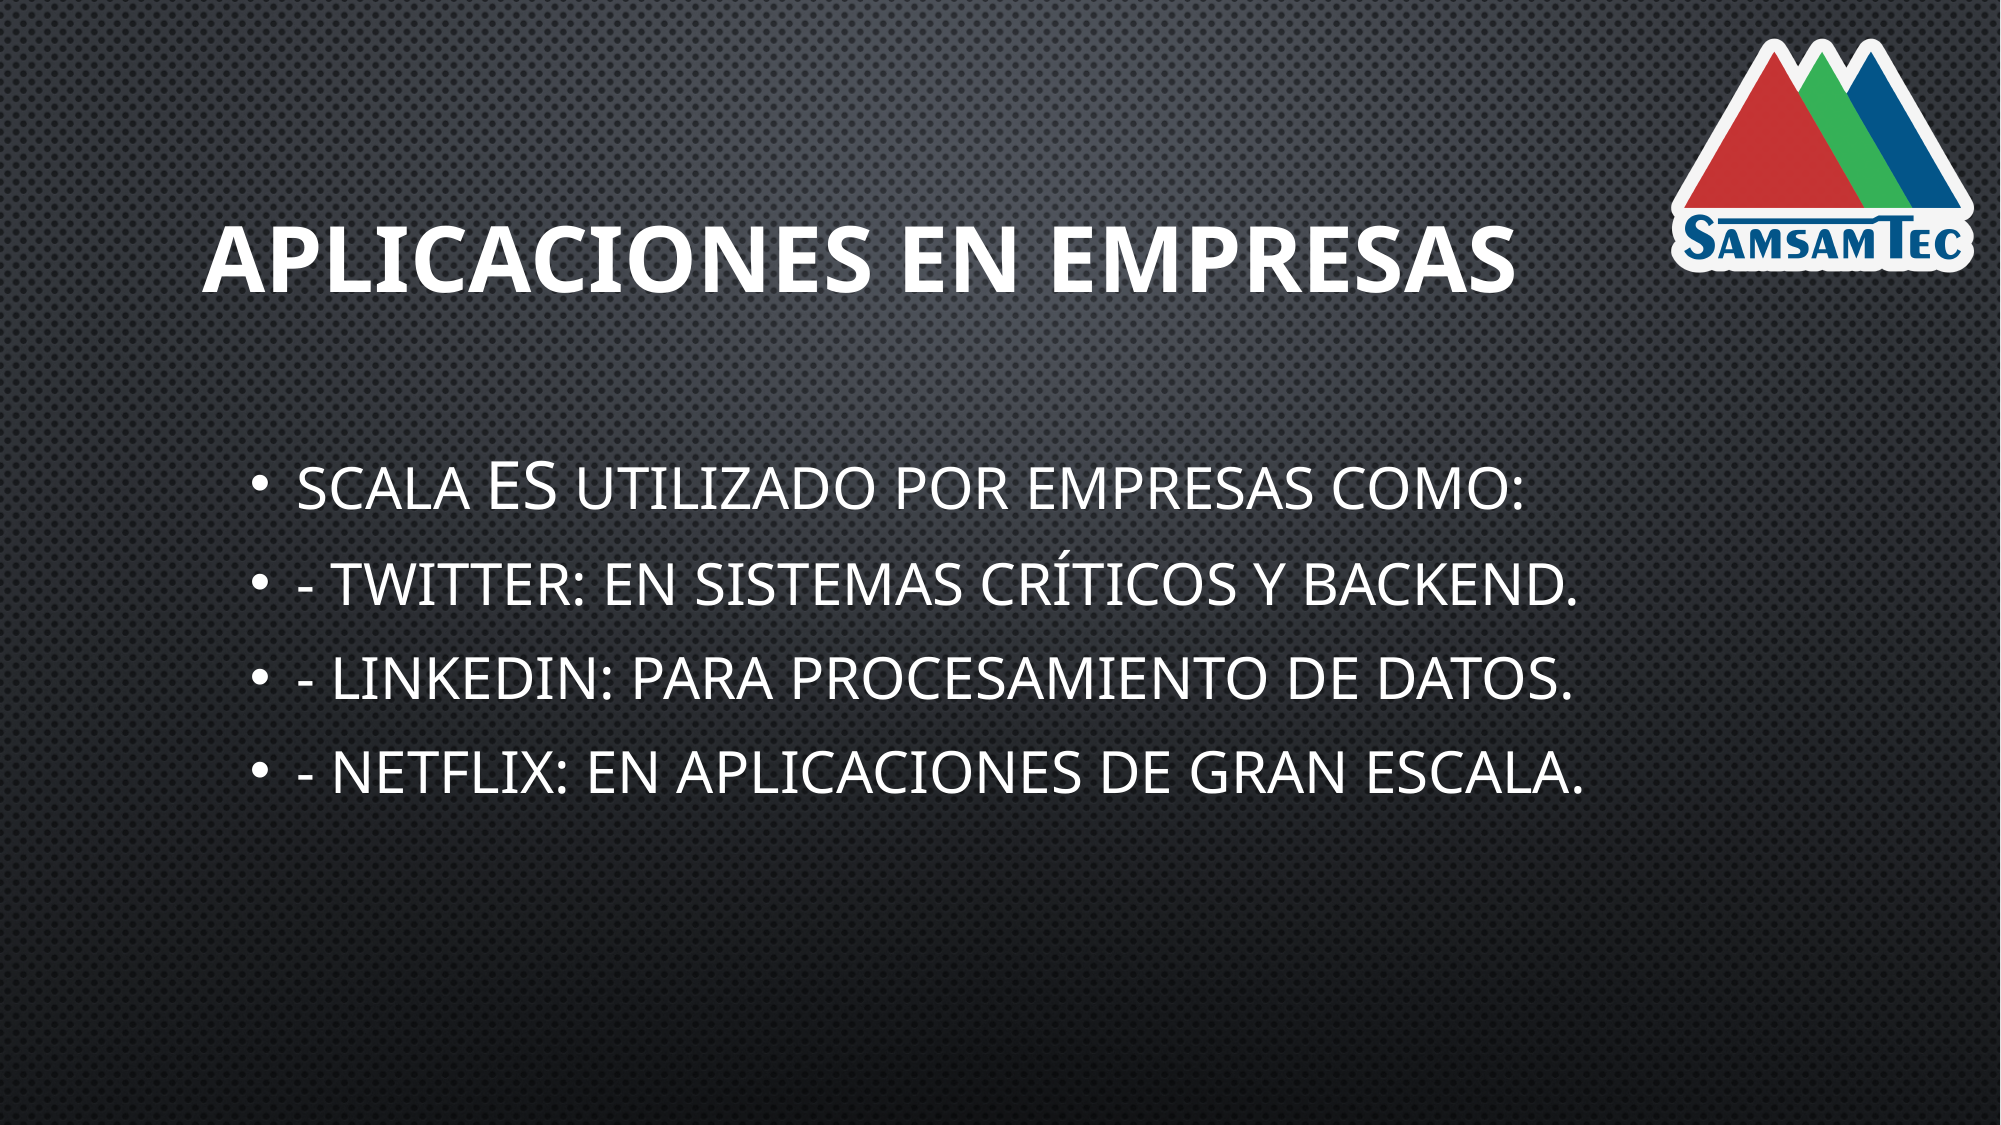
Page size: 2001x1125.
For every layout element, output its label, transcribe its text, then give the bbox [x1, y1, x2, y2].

title Aplicaciones en Empresas [187, 99, 1813, 413]
list Scala es utilizado por empresas como: - Twitter: En sistemas críticos y backend. - LinkedIn: Para procesamiento de datos. - Netflix: En aplicaciones de gran escala. [234, 367, 1860, 880]
picture [1659, 0, 1986, 319]
